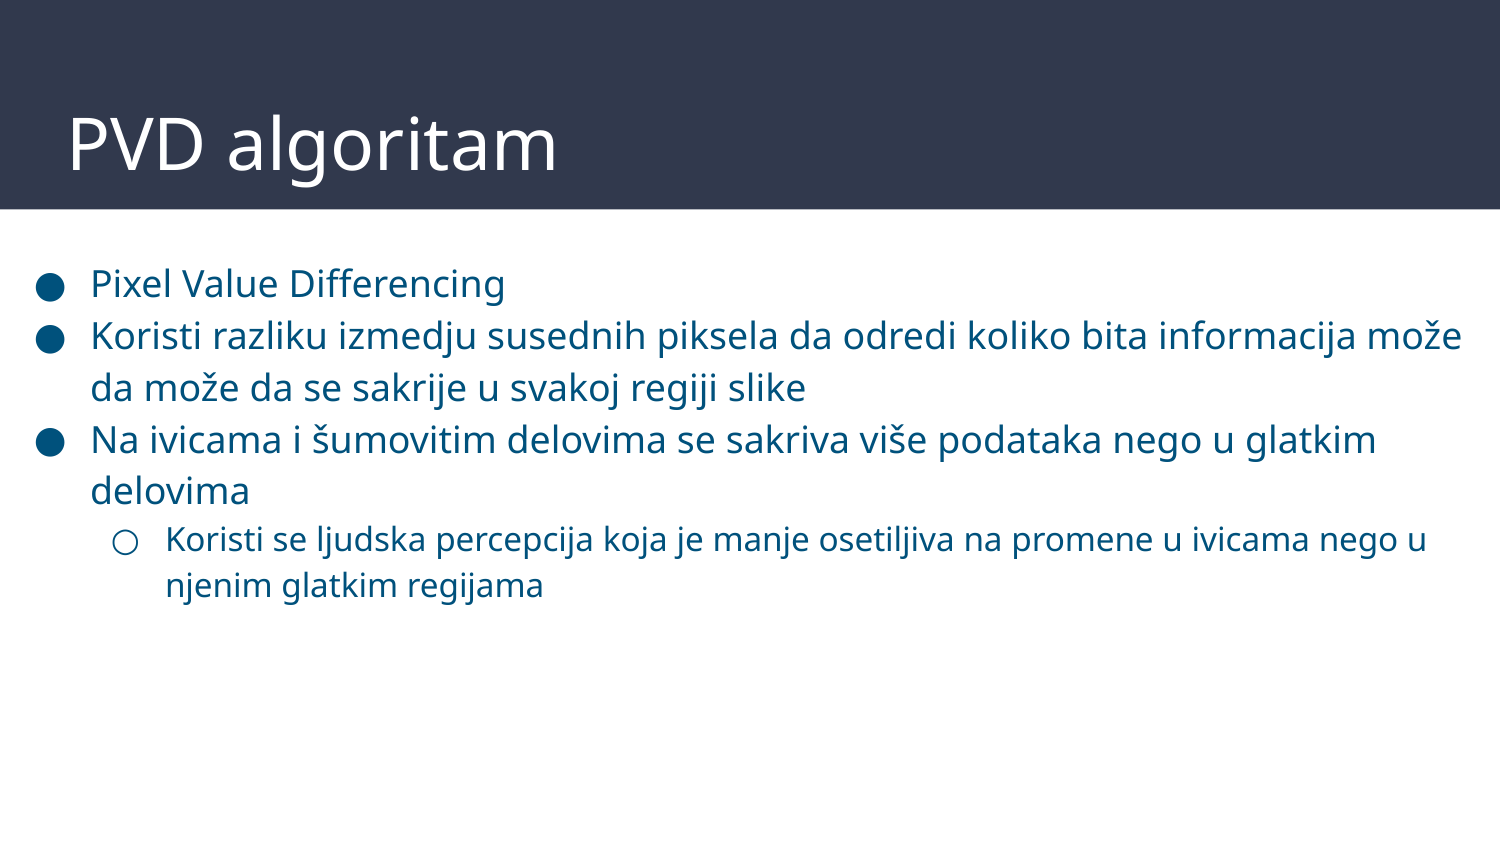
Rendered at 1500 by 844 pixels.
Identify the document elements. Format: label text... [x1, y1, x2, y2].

title PVD algoritam [51, 82, 1449, 185]
text_box Pixel Value Differencing Koristi razliku izmedju susednih piksela da odredi koliko bita informacija može da može da se sakrije u svakoj regiji slike Na ivicama i šumovitim delovima se sakriva više podataka nego u glatkim delovima Koristi se ljudska percepcija koja je manje osetiljiva na promene u ivicama nego u njenim glatkim regijama [0, 238, 1500, 844]
